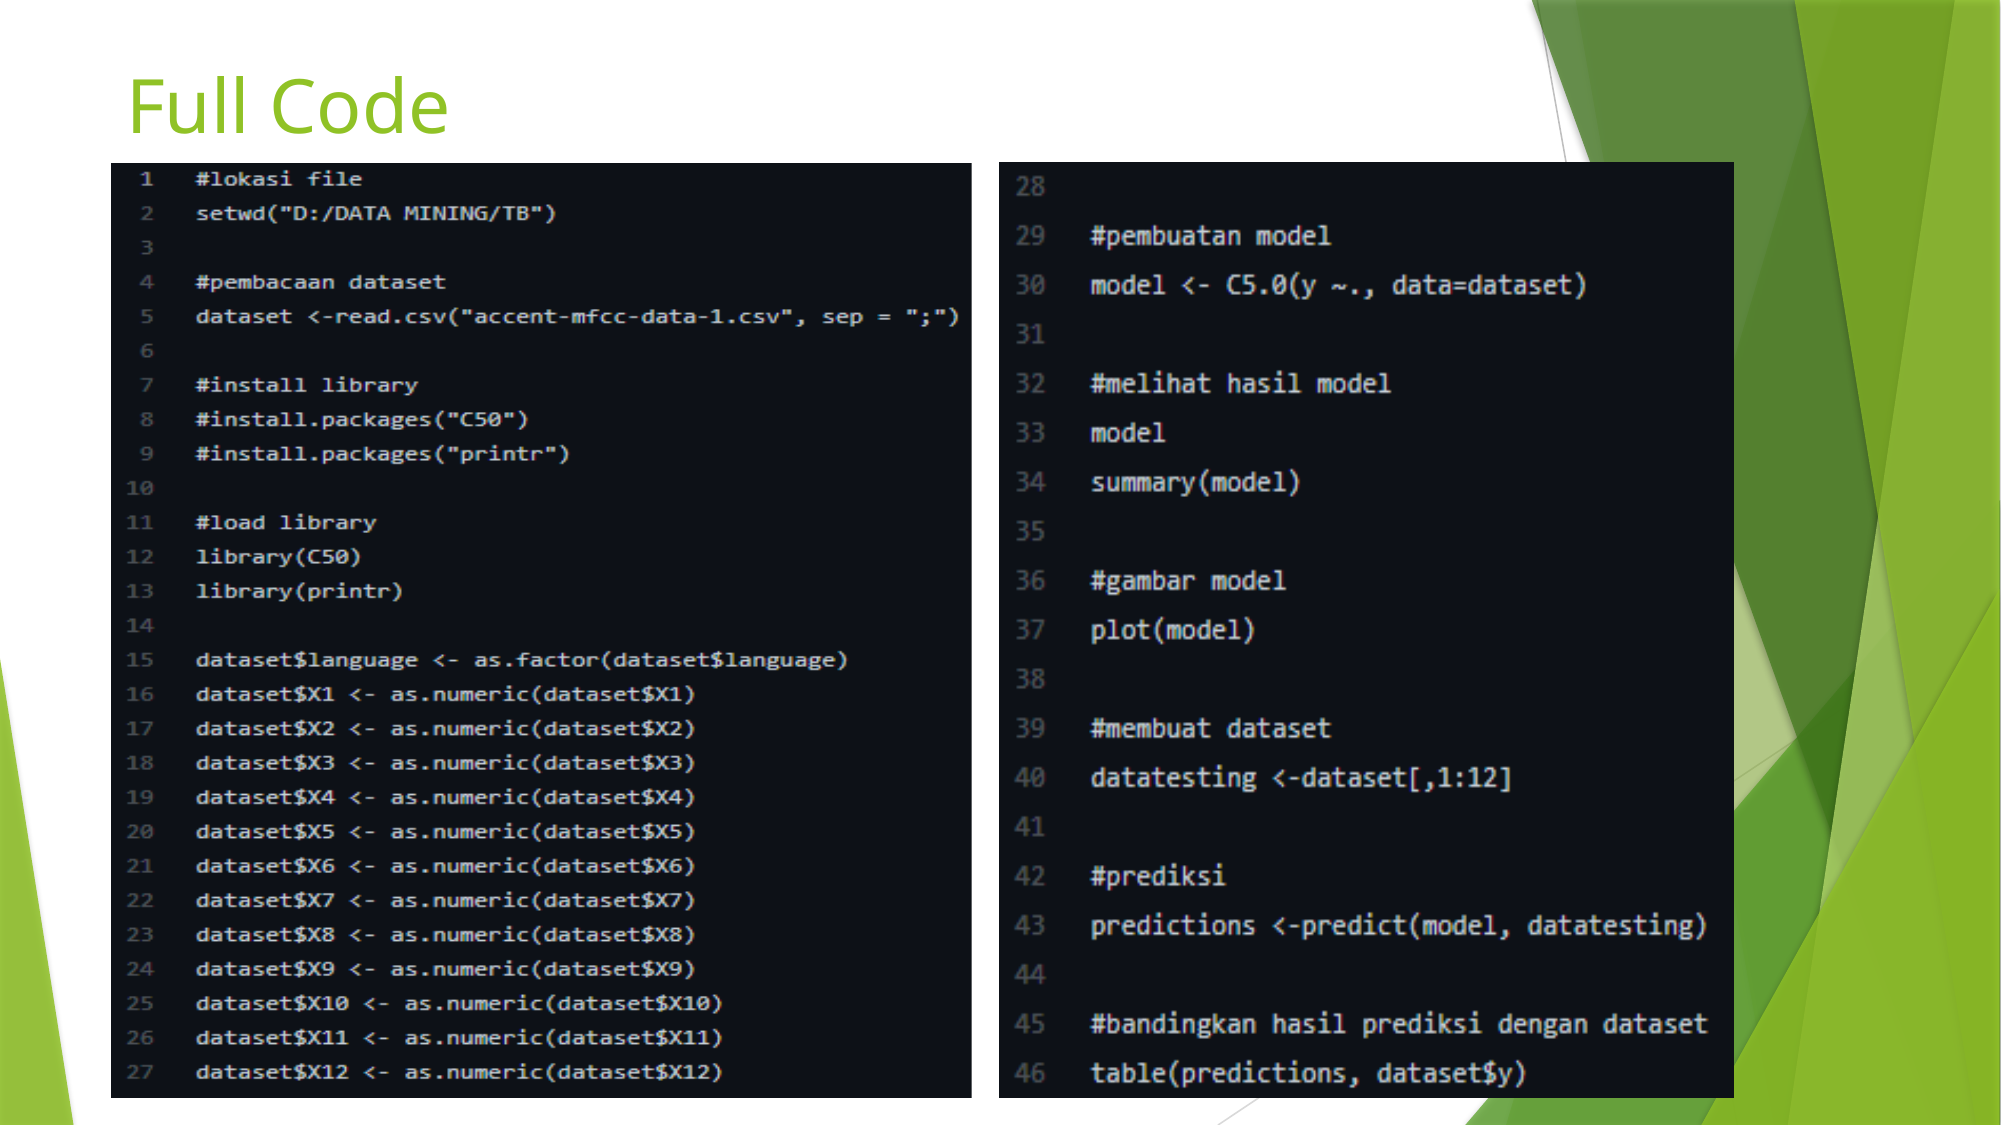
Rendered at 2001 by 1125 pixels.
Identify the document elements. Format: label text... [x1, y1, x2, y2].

picture [999, 162, 1734, 1099]
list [110, 162, 973, 1099]
title Full Code [111, 51, 1522, 268]
